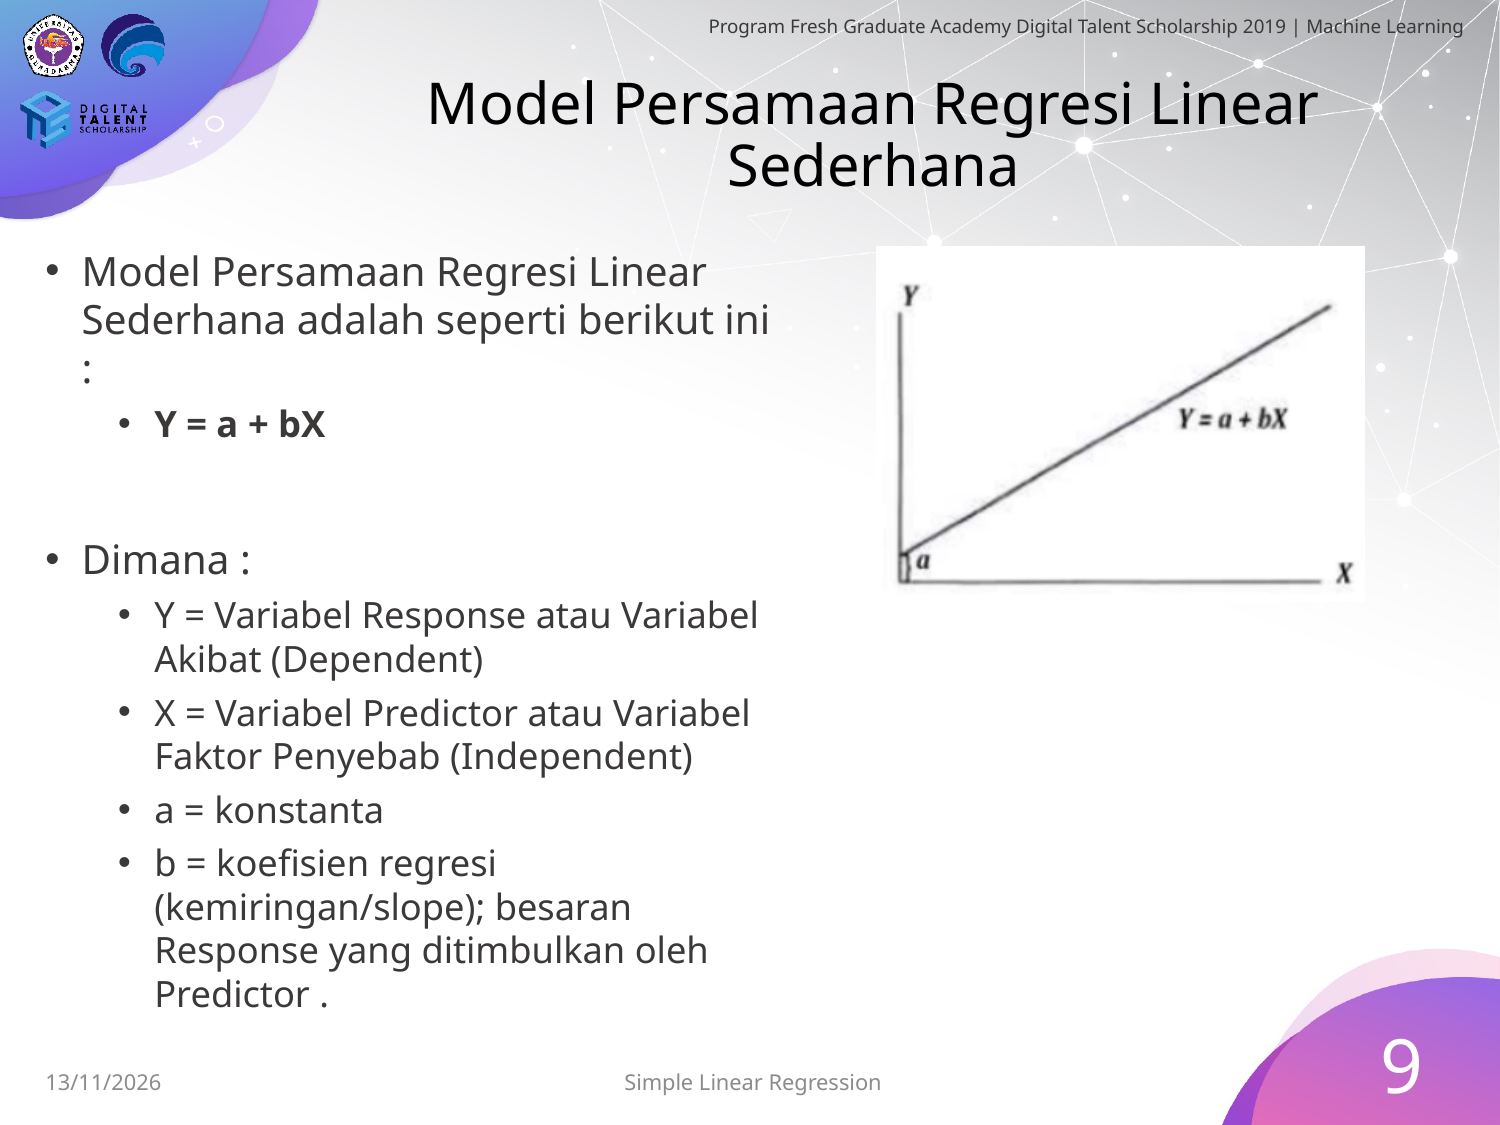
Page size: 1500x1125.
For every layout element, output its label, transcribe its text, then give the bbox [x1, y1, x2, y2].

picture [0, 0, 1500, 1125]
list Model Persamaan Regresi Linear Sederhana adalah seperti berikut ini : Y = a + bX Dimana : Y = Variabel Response atau Variabel Akibat (Dependent) X = Variabel Predictor atau Variabel Faktor Penyebab (Independent) a = konstanta b = koefisien regresi (kemiringan/slope); besaran Response yang ditimbulkan oleh Predictor . [30, 238, 796, 1026]
footer Simple Linear Regression [386, 1053, 1121, 1114]
slide_number 9 [1327, 1025, 1477, 1115]
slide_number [30, 1053, 272, 1114]
title Model Persamaan Regresi Linear Sederhana [271, 66, 1477, 207]
